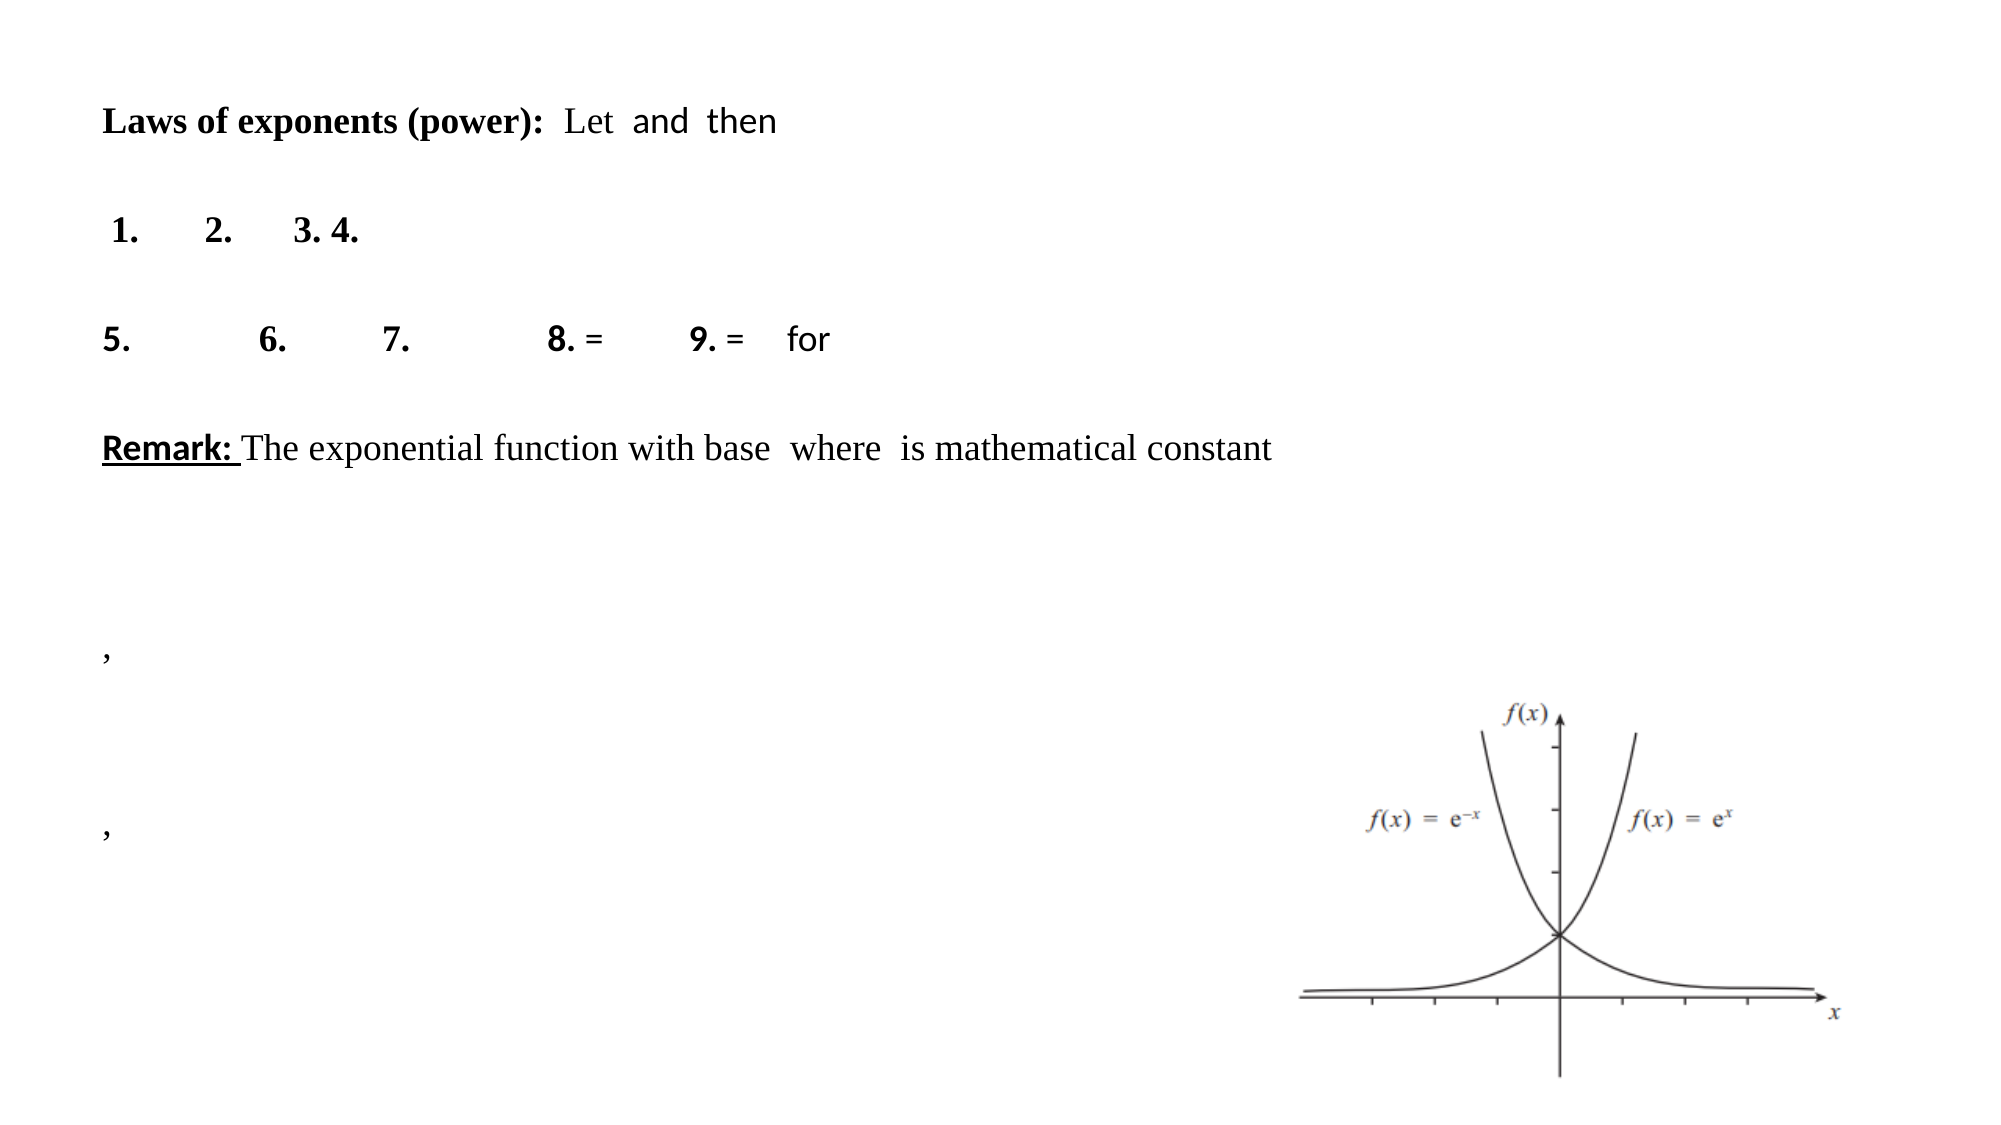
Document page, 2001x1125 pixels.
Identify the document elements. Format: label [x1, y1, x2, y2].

picture [1236, 683, 1876, 1096]
